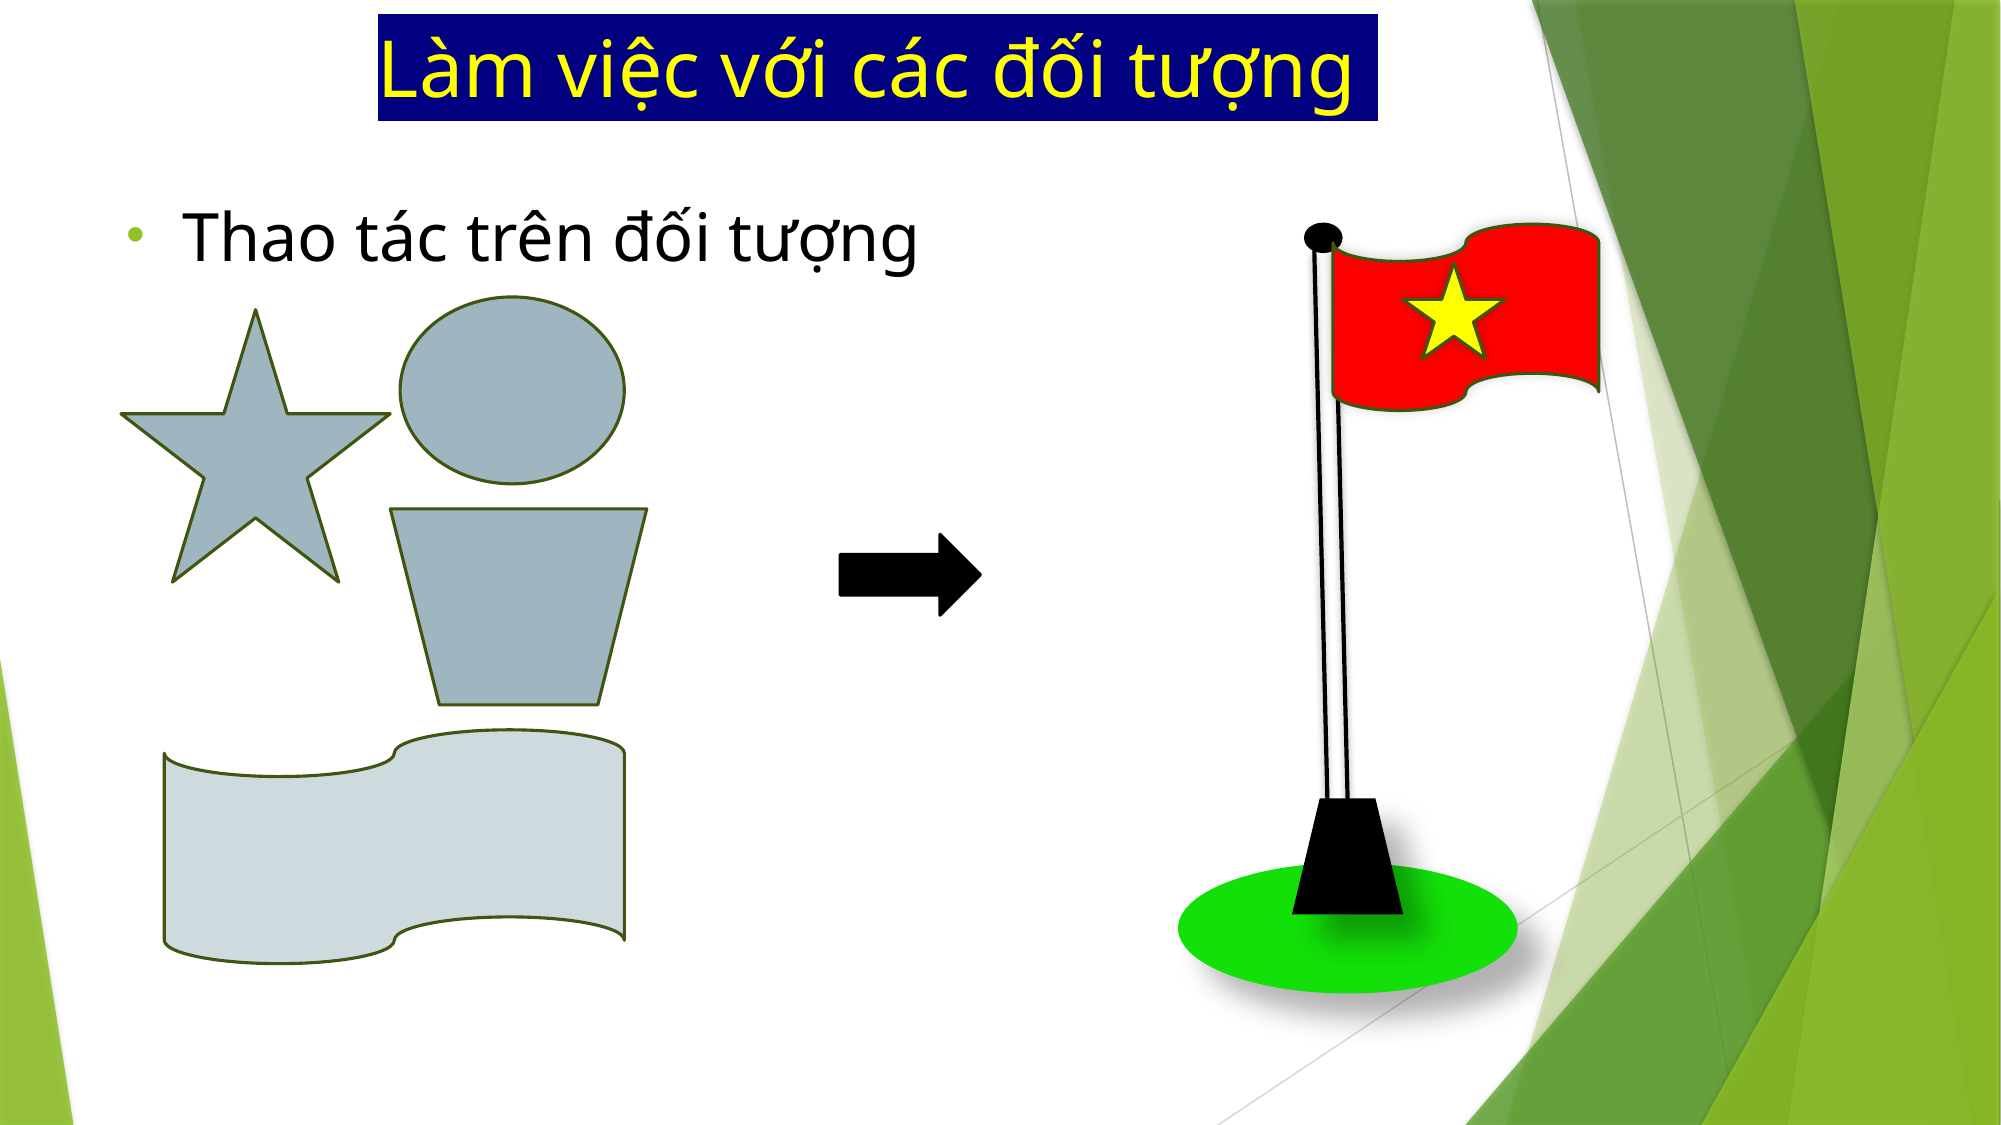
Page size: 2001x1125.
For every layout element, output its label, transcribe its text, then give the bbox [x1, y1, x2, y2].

text_box [119, 308, 392, 584]
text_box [1333, 251, 1349, 799]
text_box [1313, 251, 1328, 799]
text_box [398, 295, 626, 486]
text_box [162, 728, 626, 966]
text_box [1176, 863, 1520, 996]
text_box [1303, 222, 1343, 251]
text_box [1290, 796, 1405, 916]
text_box [1331, 241, 1342, 252]
text_box [1401, 261, 1507, 361]
text_box [388, 507, 649, 707]
text_box [838, 532, 982, 617]
list Thao tác trên đối tượng [111, 187, 1663, 1084]
title Làm việc với các đối tượng [362, 11, 1479, 123]
text_box [1350, 222, 1601, 413]
